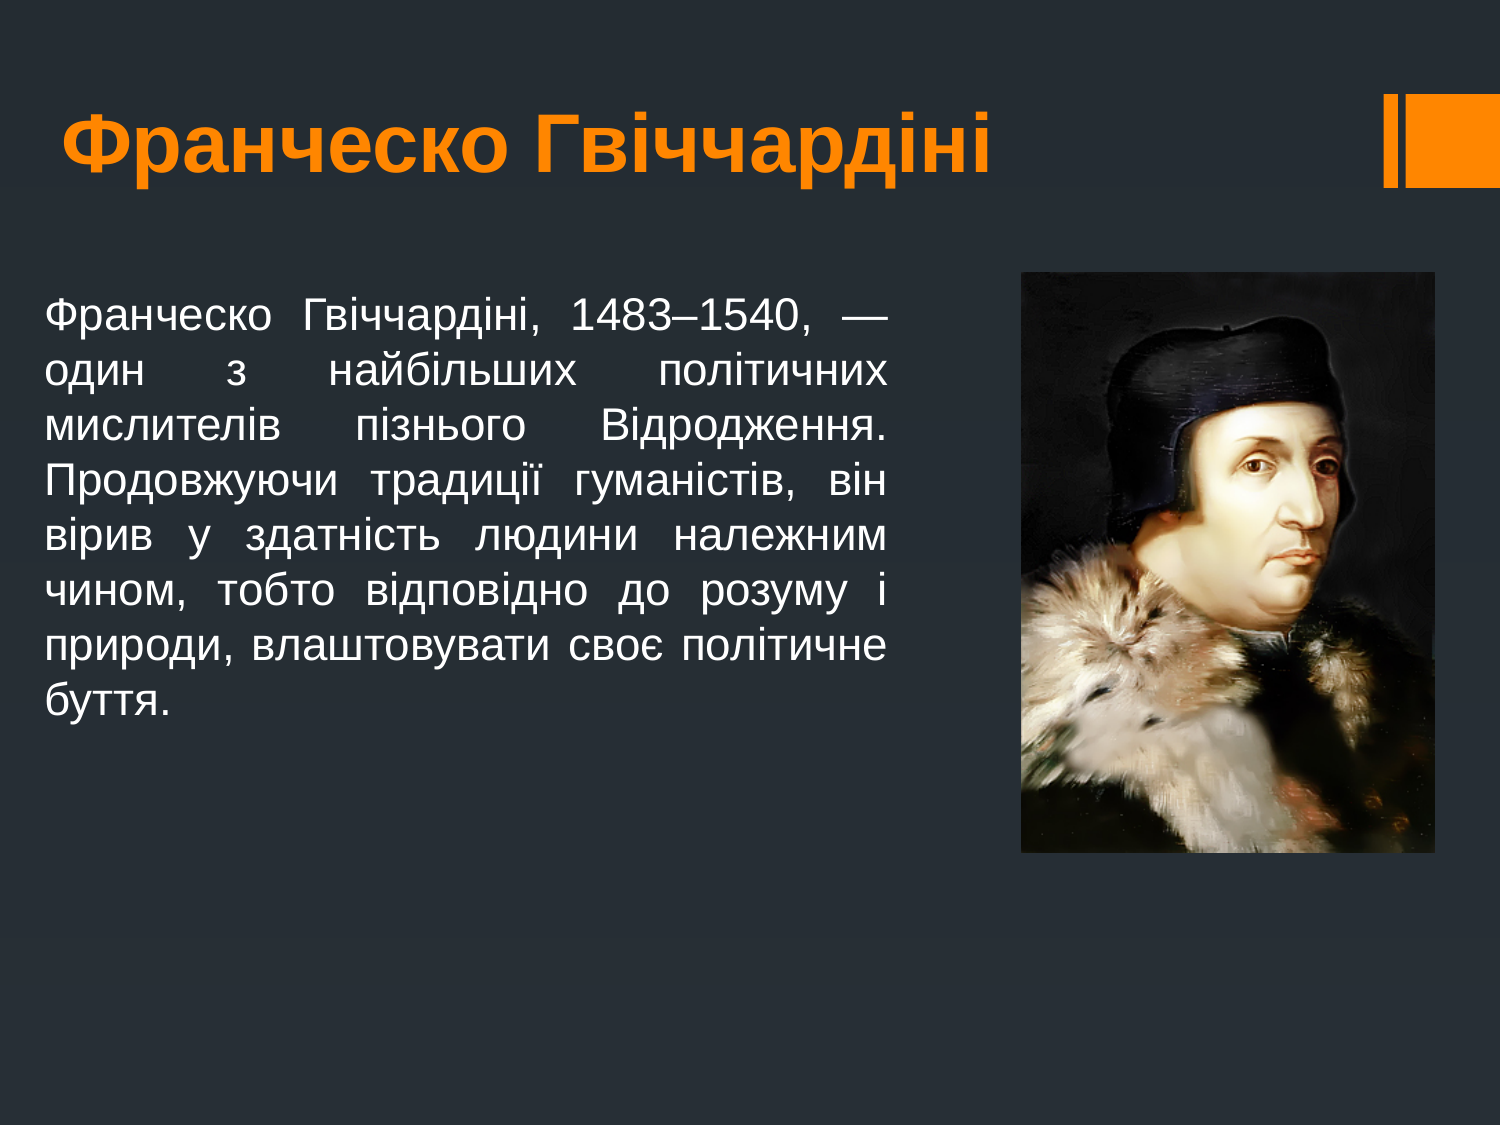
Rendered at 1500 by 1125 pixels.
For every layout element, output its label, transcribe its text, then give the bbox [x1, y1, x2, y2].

text_box Франческо Гвіччардіні, 1483–1540, — один з найбільших політичних мислителів пізнього Відродження. Продовжуючи традиції гуманістів, він вірив у здатність людини належним чином, тобто відповідно до розуму і природи, влаштовувати своє політичне буття. [29, 277, 904, 733]
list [1021, 271, 1435, 854]
title Франческо Гвіччардіні [46, 77, 1247, 197]
